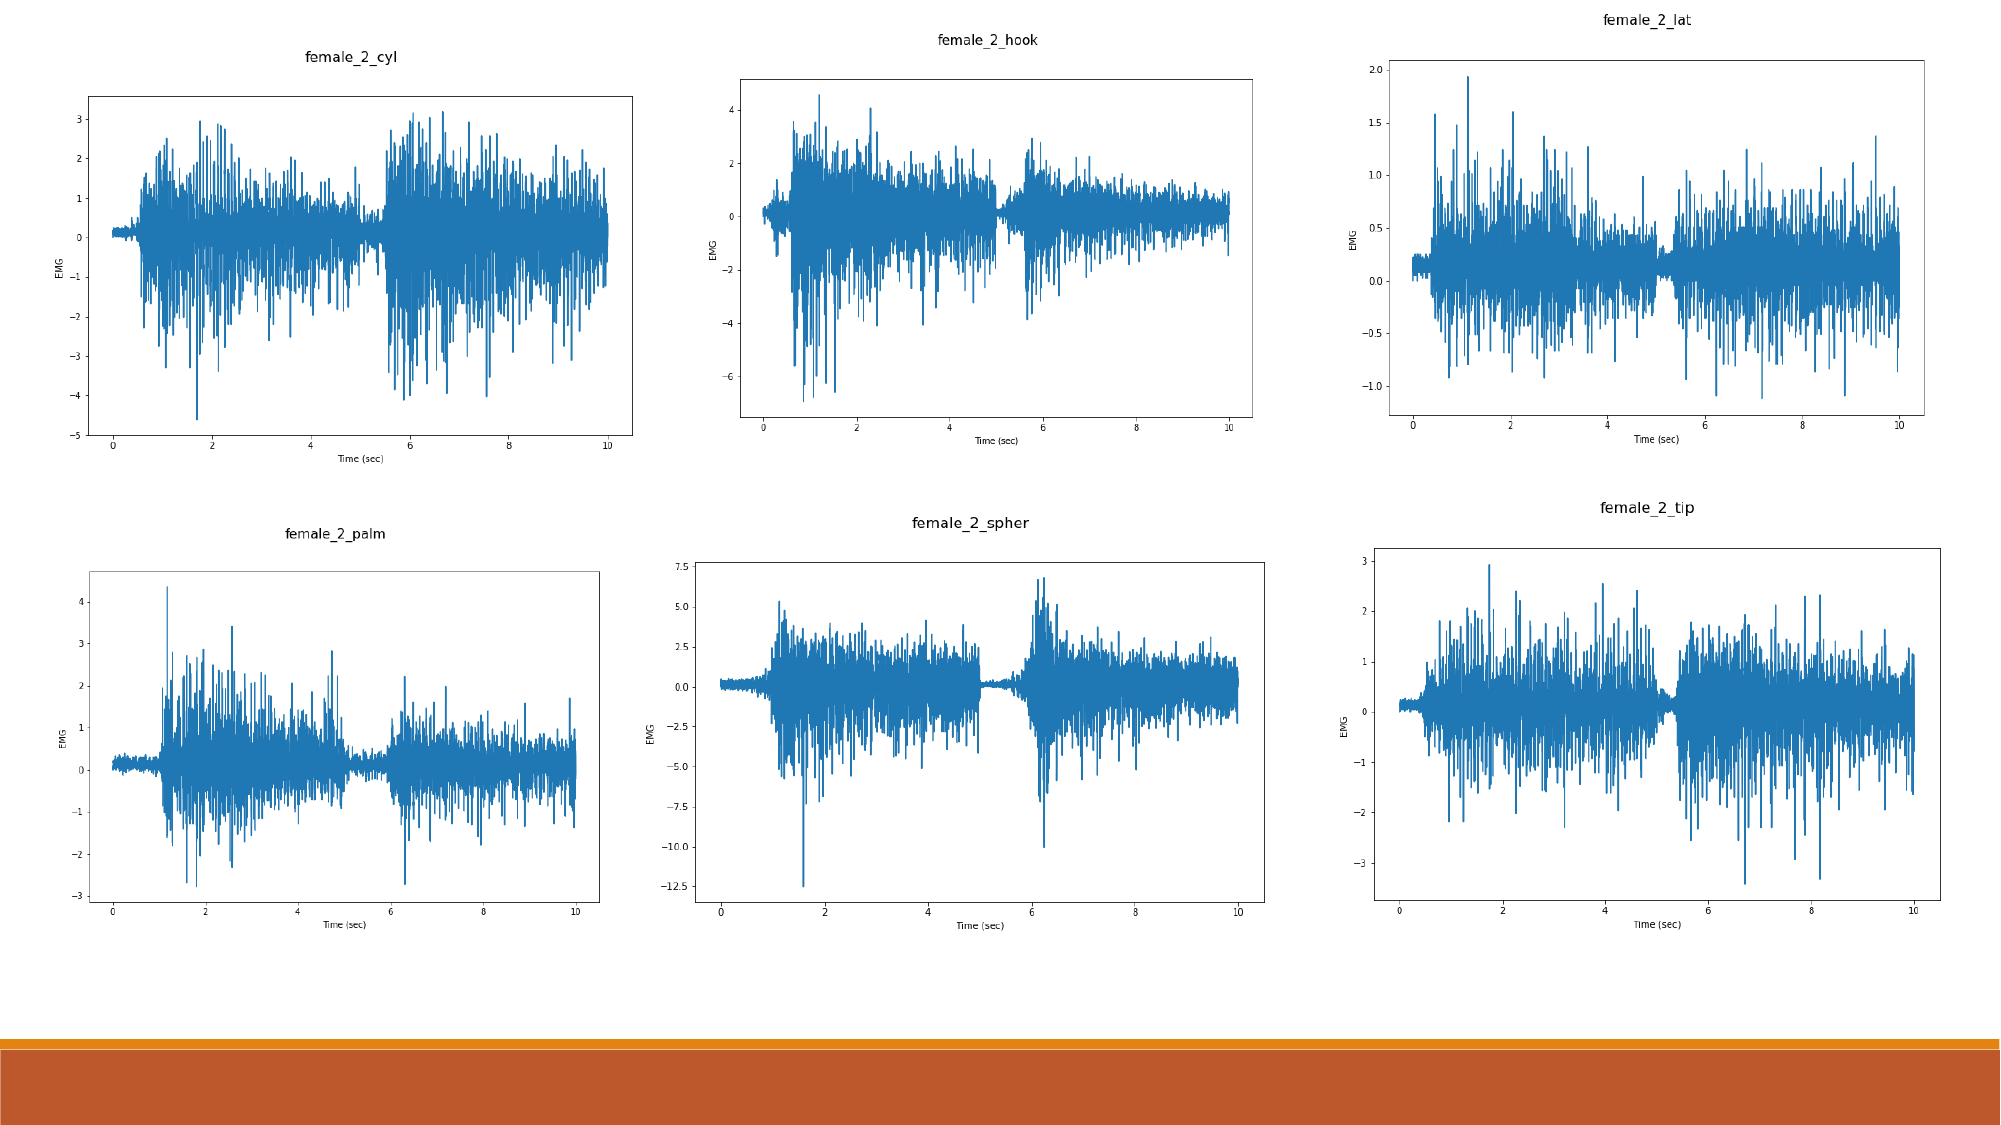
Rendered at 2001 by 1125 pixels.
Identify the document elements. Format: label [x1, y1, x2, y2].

picture [7, 492, 2000, 958]
picture [0, 4, 1992, 491]
